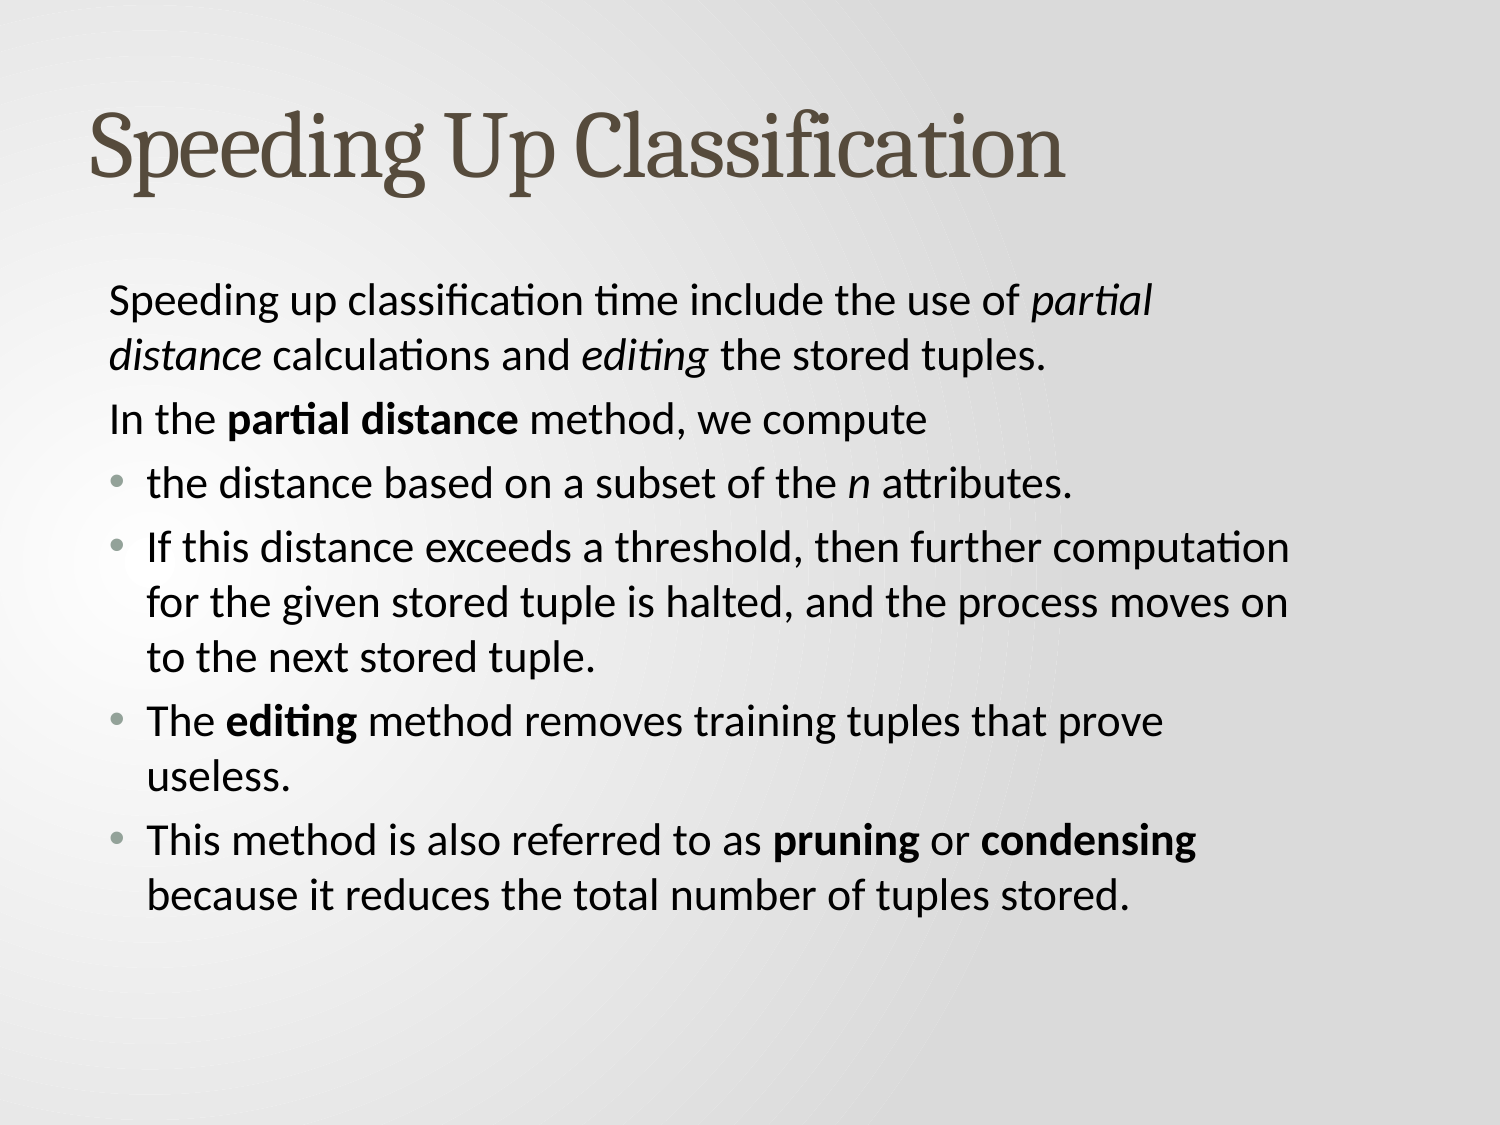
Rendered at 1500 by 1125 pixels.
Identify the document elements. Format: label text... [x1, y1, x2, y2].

title Speeding Up Classification [75, 45, 1325, 233]
list Speeding up classification time include the use of partial distance calculations and editing the stored tuples. In the partial distance method, we compute the distance based on a subset of the n attributes. If this distance exceeds a threshold, then further computation for the given stored tuple is halted, and the process moves on to the next stored tuple. The editing method removes training tuples that prove useless. This method is also referred to as pruning or condensing because it reduces the total number of tuples stored. [75, 262, 1325, 1050]
